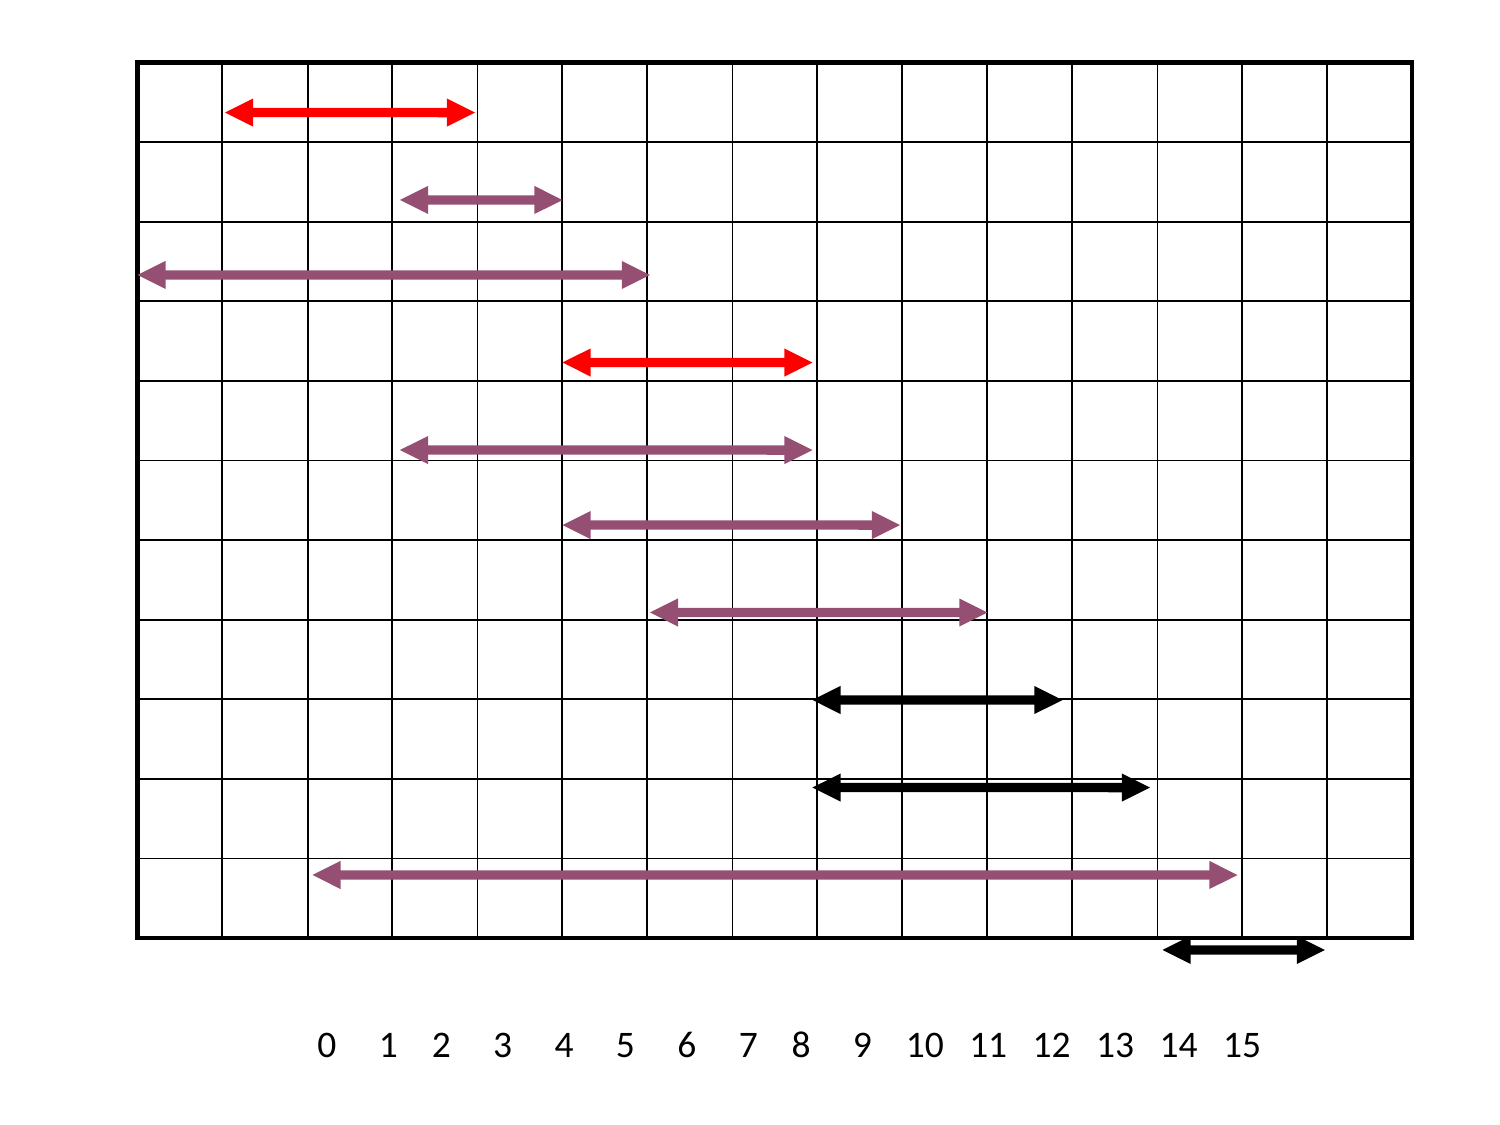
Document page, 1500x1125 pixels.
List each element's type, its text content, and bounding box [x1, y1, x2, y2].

table_cell [478, 621, 561, 698]
table_cell [818, 143, 901, 221]
table_cell [309, 382, 391, 460]
table_cell [478, 302, 561, 380]
table_cell [393, 302, 477, 380]
table_cell [478, 276, 561, 300]
table_header [1073, 65, 1157, 141]
table_cell [648, 382, 732, 449]
table_cell [903, 541, 986, 612]
table_cell [563, 541, 646, 619]
table_cell [563, 621, 646, 698]
table_cell [733, 143, 816, 221]
table_cell [223, 700, 307, 778]
table_cell [648, 223, 732, 300]
table_cell [309, 302, 391, 380]
table_cell [903, 461, 986, 539]
table_cell [648, 859, 732, 874]
table_cell [393, 276, 477, 300]
table_cell [818, 541, 901, 612]
text_box [812, 781, 1150, 794]
table_cell [988, 876, 1071, 936]
table_cell [903, 223, 986, 300]
table_cell [1328, 302, 1410, 380]
table_cell [223, 780, 307, 858]
table_cell [648, 363, 732, 380]
table_header [903, 65, 986, 141]
table_cell [563, 223, 646, 274]
table_cell [1073, 461, 1157, 539]
text_box [312, 868, 1238, 882]
table_cell [1243, 780, 1326, 858]
table_cell [733, 613, 816, 619]
table_cell [223, 223, 307, 274]
text_box [812, 693, 1063, 707]
table_cell [818, 223, 901, 300]
table_cell [903, 859, 986, 874]
text_box [1162, 943, 1325, 957]
table_cell [733, 621, 816, 698]
table_header [1243, 65, 1326, 141]
table_cell [648, 451, 732, 460]
table_cell [733, 223, 816, 300]
text_box [225, 106, 475, 119]
table_cell [223, 382, 307, 460]
table_cell [1158, 621, 1241, 698]
table_cell [988, 223, 1071, 300]
table_cell [648, 461, 732, 524]
table_cell [1328, 143, 1410, 221]
table_header [648, 65, 732, 141]
table_header [733, 65, 816, 141]
table_cell [309, 541, 391, 619]
table_cell [1073, 876, 1157, 936]
table_header [140, 65, 221, 141]
table_cell [903, 876, 986, 936]
table_cell [309, 700, 391, 778]
table_cell [478, 461, 561, 539]
table_cell [478, 876, 561, 936]
table_cell [140, 859, 221, 936]
table_cell [1073, 382, 1157, 460]
table_cell [563, 276, 646, 300]
table_cell [903, 621, 986, 698]
table_cell [1073, 143, 1157, 221]
table_cell [903, 788, 986, 858]
table_cell [223, 541, 307, 619]
table_cell [393, 780, 477, 858]
table_cell [1243, 143, 1326, 221]
table_header [223, 65, 307, 141]
table_cell [818, 876, 901, 936]
text_box [562, 356, 813, 369]
table_cell [648, 143, 732, 221]
text_box [649, 606, 988, 619]
table_cell [1158, 541, 1241, 619]
table_cell [1158, 859, 1241, 936]
table_cell [140, 276, 221, 300]
table_cell [563, 382, 646, 449]
table_cell [648, 302, 732, 362]
table_cell [393, 382, 477, 460]
table_cell [393, 859, 477, 874]
table_cell [1243, 700, 1326, 778]
table_cell [478, 541, 561, 619]
table_cell [309, 461, 391, 539]
table_cell [1158, 461, 1241, 539]
table_cell [563, 363, 646, 380]
table_cell [903, 701, 986, 778]
table_cell [818, 780, 901, 787]
table_cell [223, 859, 307, 936]
table_cell [903, 382, 986, 460]
table_cell [818, 461, 901, 525]
table_header [988, 65, 1071, 141]
table_cell [1073, 859, 1157, 874]
table_cell [1158, 382, 1241, 460]
table_header [1158, 65, 1241, 141]
table_cell [903, 143, 986, 221]
table_cell [1328, 780, 1410, 858]
table_header [393, 65, 477, 141]
table_cell [648, 780, 732, 858]
table_cell [563, 461, 646, 524]
table_cell [478, 382, 561, 449]
table_cell [988, 780, 1071, 787]
table_cell [818, 701, 901, 778]
table_cell [733, 382, 816, 460]
table_cell [1243, 302, 1326, 380]
table_cell [563, 700, 646, 778]
table_cell [223, 302, 307, 380]
table_cell [1243, 461, 1326, 539]
table_cell [733, 780, 816, 858]
table_cell [563, 526, 646, 539]
table_cell [140, 541, 221, 619]
table_cell [1158, 780, 1241, 858]
table_cell [648, 876, 732, 936]
table_header [563, 65, 646, 141]
table_cell [1243, 859, 1326, 936]
table_cell [393, 541, 477, 619]
table_cell [478, 143, 561, 199]
table_cell [140, 621, 221, 698]
table_cell [733, 526, 816, 539]
table_header [1328, 65, 1410, 141]
table_cell [223, 621, 307, 698]
table_cell [223, 276, 307, 300]
table_header [309, 65, 391, 112]
table_cell [818, 859, 901, 874]
table_cell [733, 541, 816, 612]
table_cell [393, 700, 477, 778]
table_cell [478, 780, 561, 858]
table_cell [988, 859, 1071, 874]
table_cell [140, 382, 221, 460]
table_cell [1243, 223, 1326, 300]
table_cell [393, 461, 477, 539]
table_cell [1073, 302, 1157, 380]
table_cell [1328, 461, 1410, 539]
table_cell [223, 143, 307, 221]
table_cell [478, 223, 561, 274]
text_box [399, 443, 813, 457]
table_cell [393, 143, 477, 221]
table_cell [1328, 382, 1410, 460]
table_cell [733, 302, 816, 380]
table_cell [988, 788, 1071, 858]
table_cell [1073, 541, 1157, 619]
table_cell [140, 223, 221, 274]
table_cell [140, 302, 221, 380]
table_cell [563, 302, 646, 362]
table_cell [563, 859, 646, 874]
table_cell [1158, 700, 1241, 778]
table_cell [563, 876, 646, 936]
table_cell [988, 461, 1071, 539]
table_cell [140, 700, 221, 778]
table_cell [478, 859, 561, 874]
table_cell [1073, 700, 1157, 778]
table_cell [1158, 302, 1241, 380]
table_cell [818, 302, 901, 380]
table_cell [733, 876, 816, 936]
table_cell [818, 621, 901, 698]
table_cell [733, 859, 816, 874]
table_cell [818, 788, 901, 858]
text_box [562, 518, 901, 532]
table_cell [1073, 621, 1157, 698]
table_cell [988, 302, 1071, 380]
table_cell [563, 780, 646, 858]
table_cell [818, 613, 901, 619]
table_header [478, 65, 561, 141]
table_cell [988, 143, 1071, 221]
table_cell [563, 143, 646, 221]
table_cell [903, 780, 986, 787]
table_cell [648, 526, 732, 539]
table_cell [733, 700, 816, 778]
table_cell [309, 223, 391, 274]
table_cell [1243, 382, 1326, 460]
table_cell [988, 541, 1071, 619]
table_cell [309, 143, 391, 221]
table_cell [818, 382, 901, 460]
table_cell [309, 859, 391, 936]
table_cell [309, 621, 391, 698]
table_cell [309, 276, 391, 300]
table_cell [903, 302, 986, 380]
table_cell [903, 613, 975, 619]
table_cell [988, 382, 1071, 460]
table_cell [140, 143, 221, 221]
table_cell [1328, 621, 1410, 698]
table_cell [478, 451, 561, 460]
text_box 0 1 2 3 4 5 6 7 8 9 10 11 12 13 14 15 [302, 1012, 1278, 1073]
table_cell [1243, 621, 1326, 698]
table_cell [1073, 223, 1157, 300]
table_cell [648, 541, 732, 619]
table_cell [1328, 859, 1410, 936]
table_cell [1328, 541, 1410, 619]
text_box [137, 268, 650, 282]
table_cell [988, 700, 1071, 778]
table_cell [977, 614, 986, 619]
table_header [818, 65, 901, 141]
table_cell [478, 201, 561, 221]
table_cell [223, 461, 307, 539]
table_cell [1328, 700, 1410, 778]
table_cell [733, 461, 816, 524]
table_cell [563, 451, 646, 460]
table_cell [988, 621, 1071, 698]
table_cell [393, 621, 477, 698]
table_cell [140, 780, 221, 858]
table_cell [478, 700, 561, 778]
table_cell [818, 526, 901, 539]
table_cell [140, 461, 221, 539]
text_box [399, 193, 563, 207]
table_cell [648, 621, 732, 698]
table_cell [1073, 780, 1157, 858]
table_header [309, 113, 391, 141]
table_cell [1158, 223, 1241, 300]
table_cell [648, 700, 732, 778]
table_cell [309, 780, 391, 858]
table_cell [393, 876, 477, 936]
table_cell [393, 223, 477, 274]
table_cell [1243, 541, 1326, 619]
table_cell [1328, 223, 1410, 300]
table_cell [1158, 143, 1241, 221]
